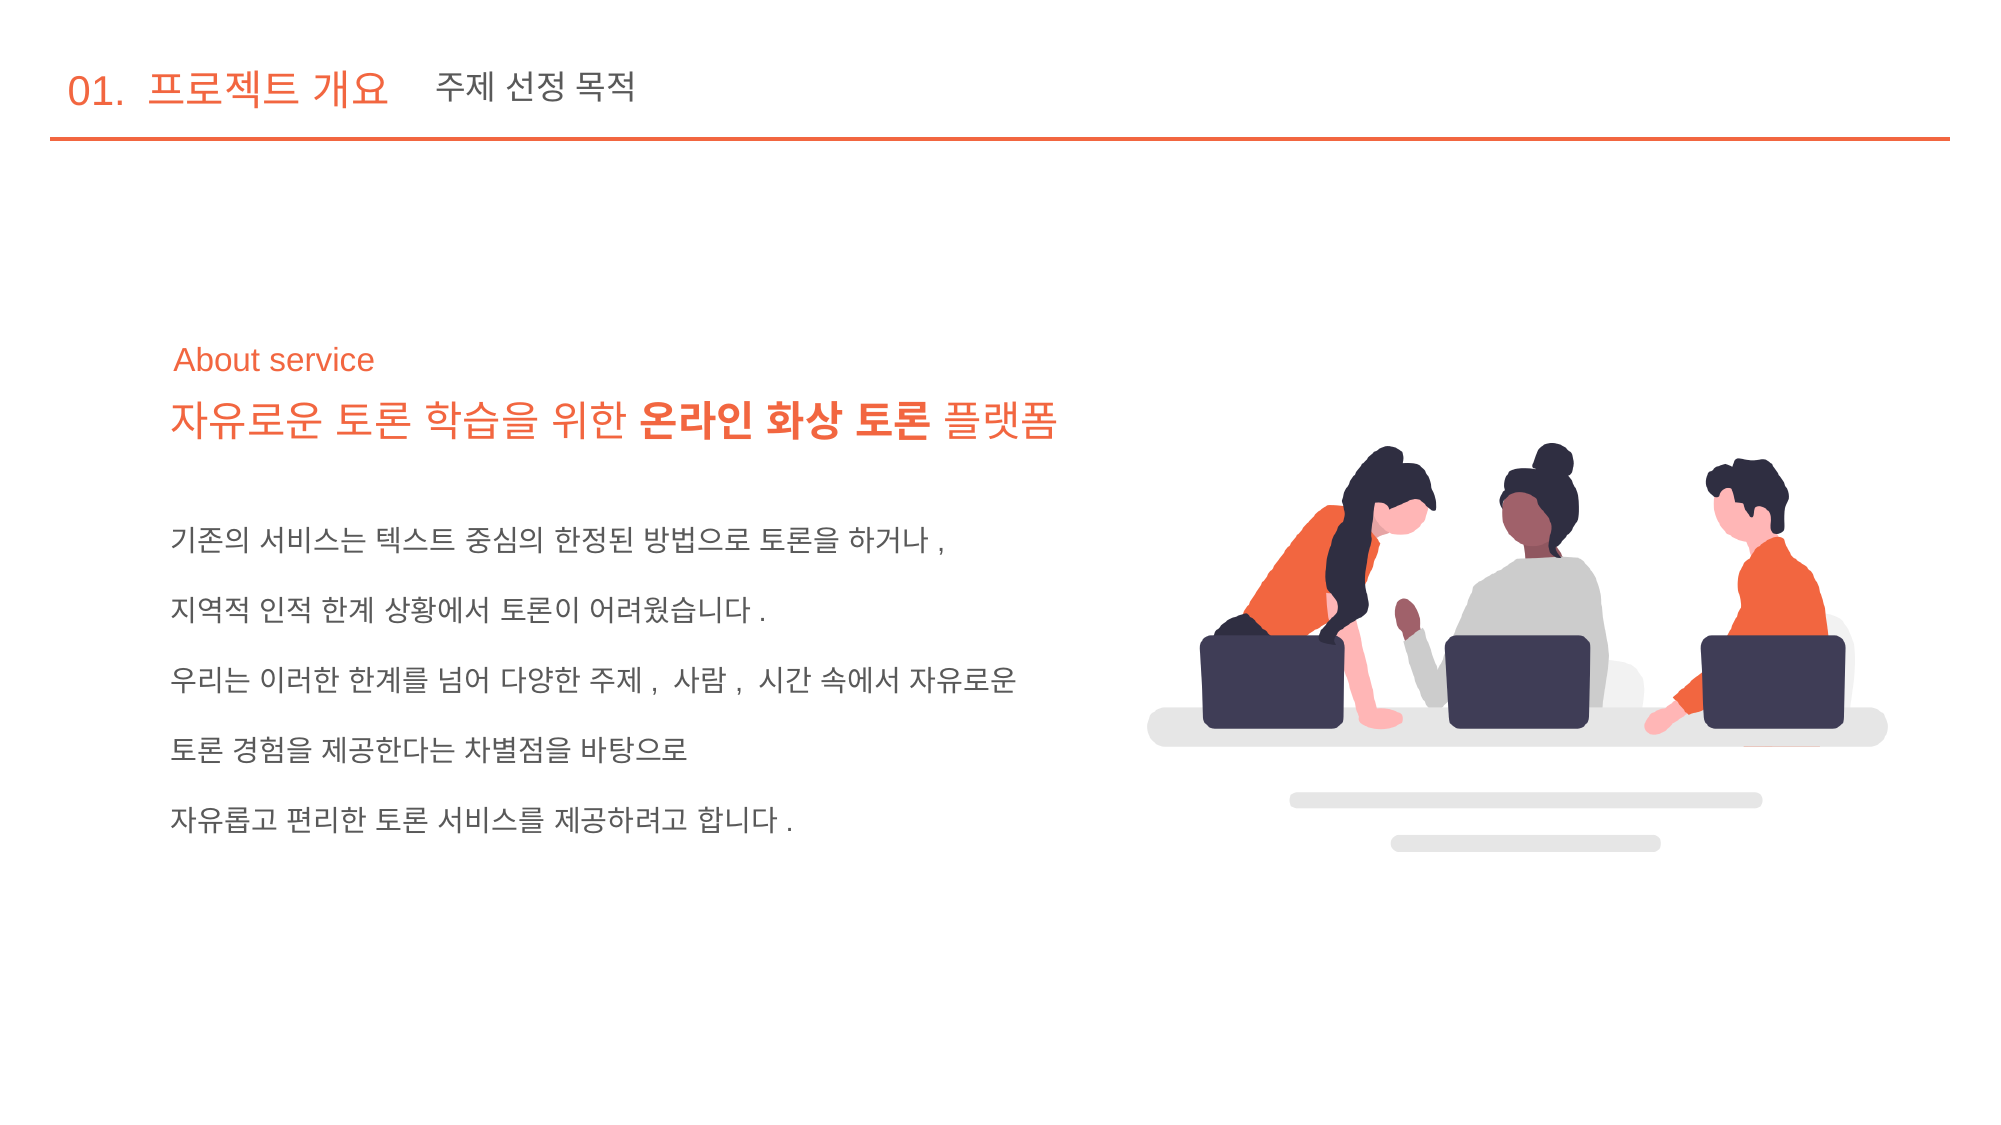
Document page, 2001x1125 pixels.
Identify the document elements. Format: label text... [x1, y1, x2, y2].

text_box 주제 선정 목적 [421, 38, 1421, 114]
text_box 기존의 서비스는 텍스트 중심의 한정된 방법으로 토론을 하거나, 지역적 인적 한계 상황에서 토론이 어려웠습니다. 우리는 이러한 한계를 넘어 다양한 주제, 사람, 시간 속에서 자유로운 토론 경험을 제공한다는 차별점을 바탕으로 자유롭고 편리한 토론 서비스를 제공하려고 합니다. [155, 479, 1132, 845]
picture [1137, 414, 1906, 877]
text_box 자유로운 토론 학습을 위한 온라인 화상 토론 플랫폼 [155, 386, 1192, 452]
text_box 01. 프로젝트 개요 [52, 31, 421, 121]
text_box About service [158, 330, 797, 386]
